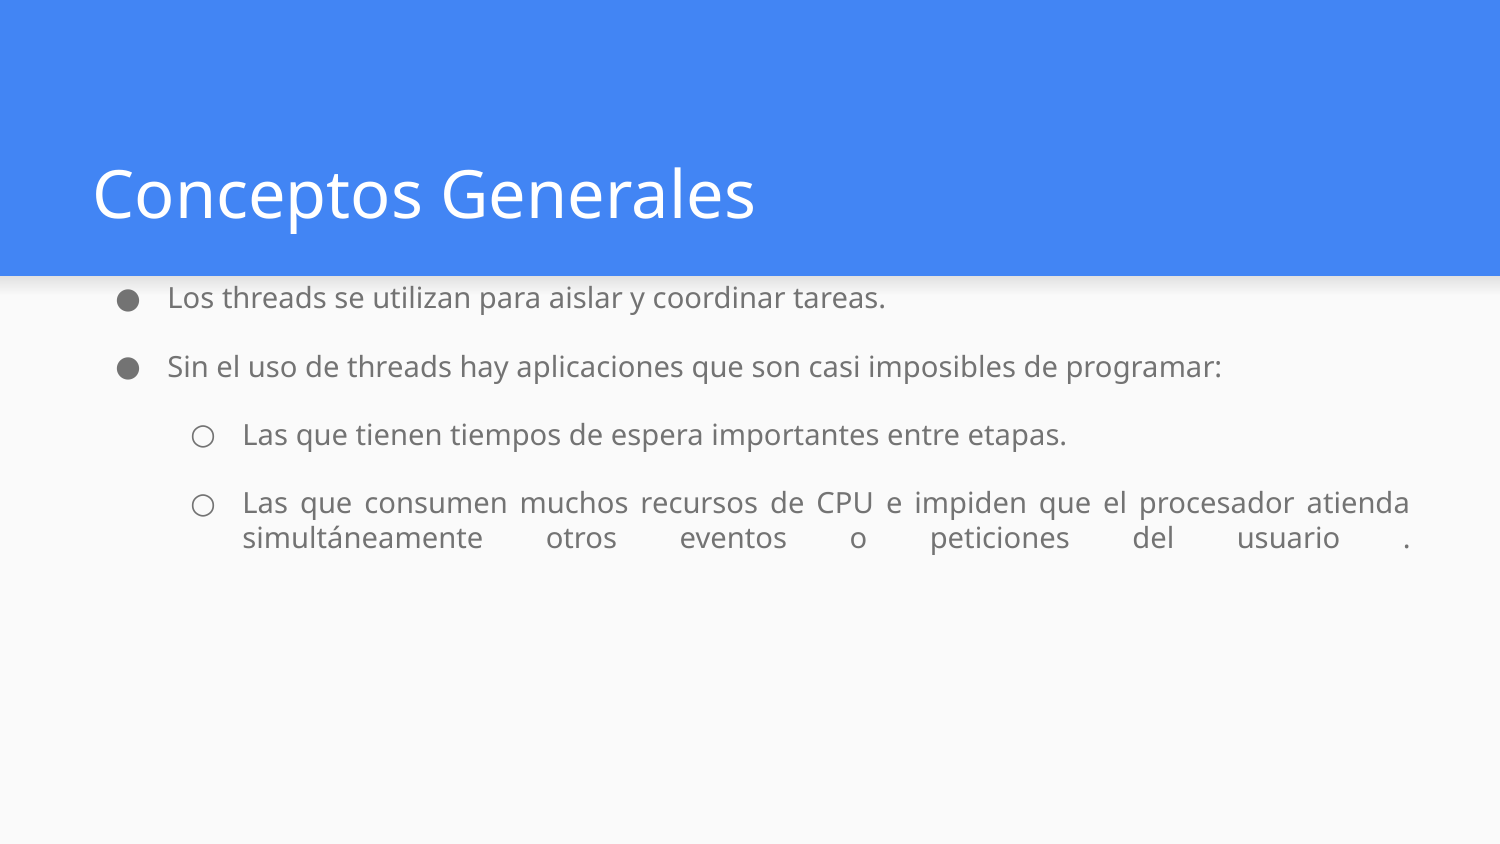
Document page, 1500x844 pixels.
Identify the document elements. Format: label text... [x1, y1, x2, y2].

list Los threads se utilizan para aislar y coordinar tareas. Sin el uso de threads hay aplicaciones que son casi imposibles de programar: Las que tienen tiempos de espera importantes entre etapas. Las que consumen muchos recursos de CPU e impiden que el procesador atienda simultáneamente otros eventos o peticiones del usuario . [77, 264, 1427, 835]
title Conceptos Generales [77, 121, 1427, 248]
